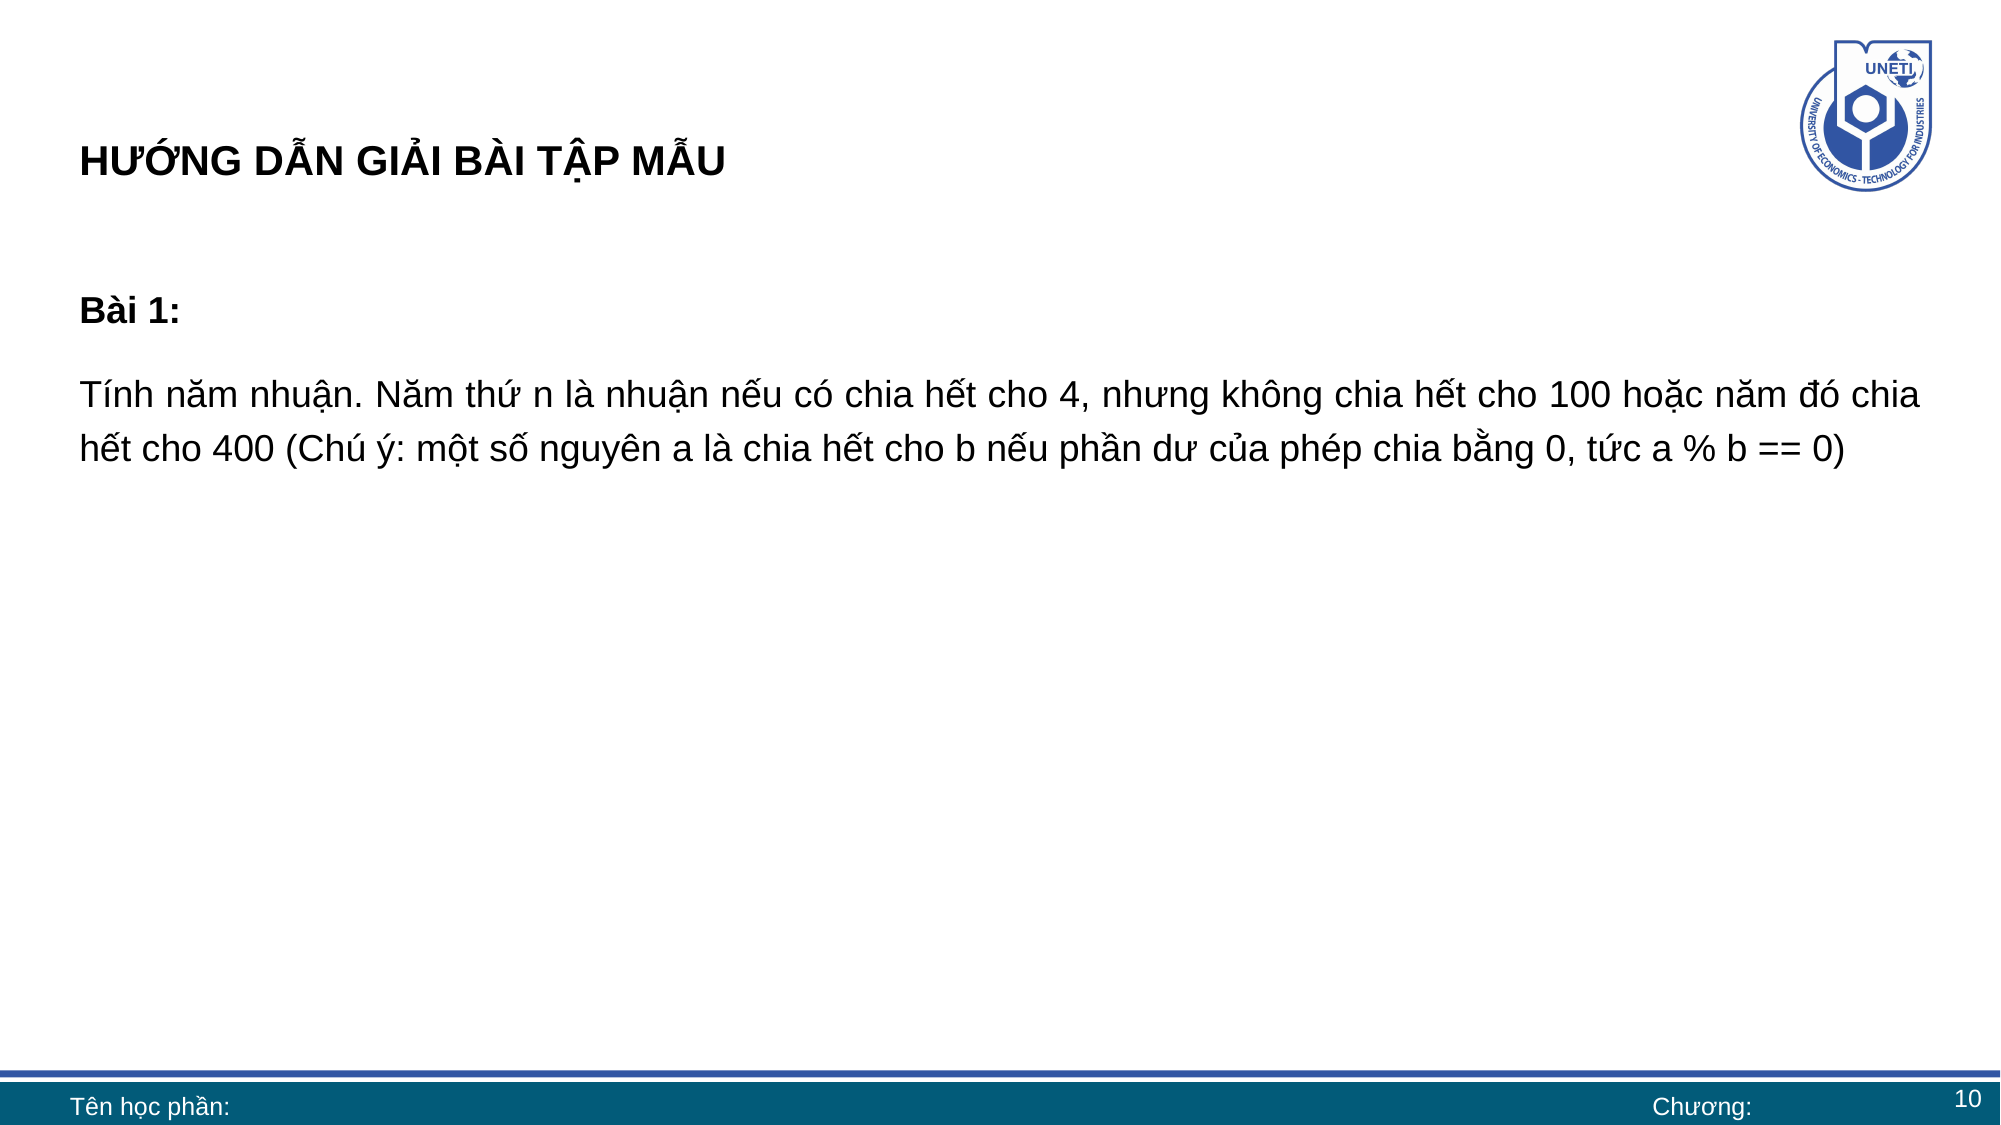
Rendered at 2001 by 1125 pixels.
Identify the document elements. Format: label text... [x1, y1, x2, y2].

list Bài 1: Tính năm nhuận. Năm thứ n là nhuận nếu có chia hết cho 4, nhưng không chia hết cho 100 hoặc năm đó chia hết cho 400 (Chú ý: một số nguyên a là chia hết cho b nếu phần dư của phép chia bằng 0, tức a % b == 0) [64, 269, 1936, 957]
text_box Tên học phần: [55, 1082, 1591, 1125]
text_box Chương: [1591, 1082, 1815, 1125]
picture [1798, 37, 1936, 116]
slide_number 10 [1547, 1071, 1998, 1124]
title HƯỚNG DẪN GIẢI BÀI TẬP MẪU [64, 116, 1936, 248]
